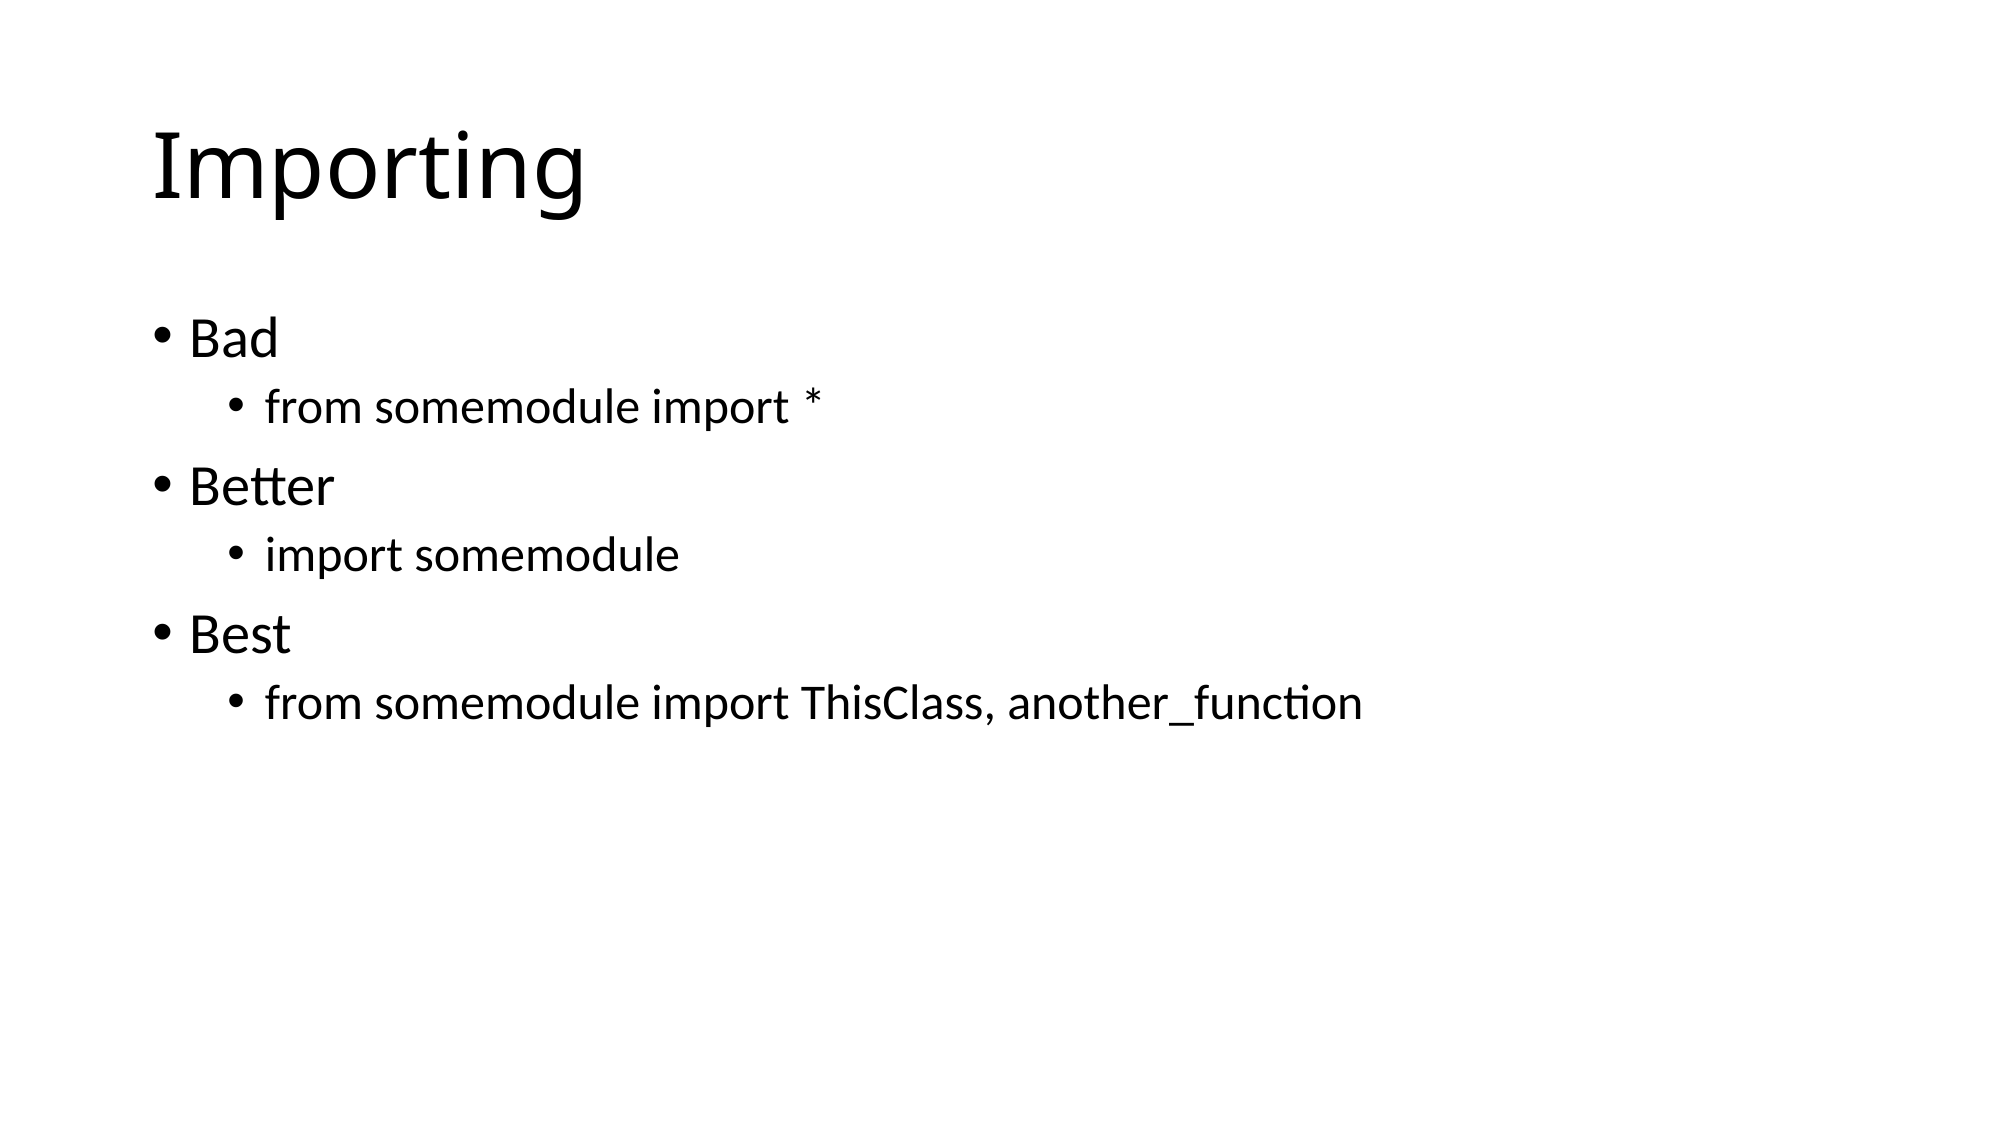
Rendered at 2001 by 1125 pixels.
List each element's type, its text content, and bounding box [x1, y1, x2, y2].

list Bad from somemodule import * Better import somemodule Best from somemodule import ThisClass, another_function [137, 299, 1863, 1014]
title Importing [137, 59, 1863, 278]
